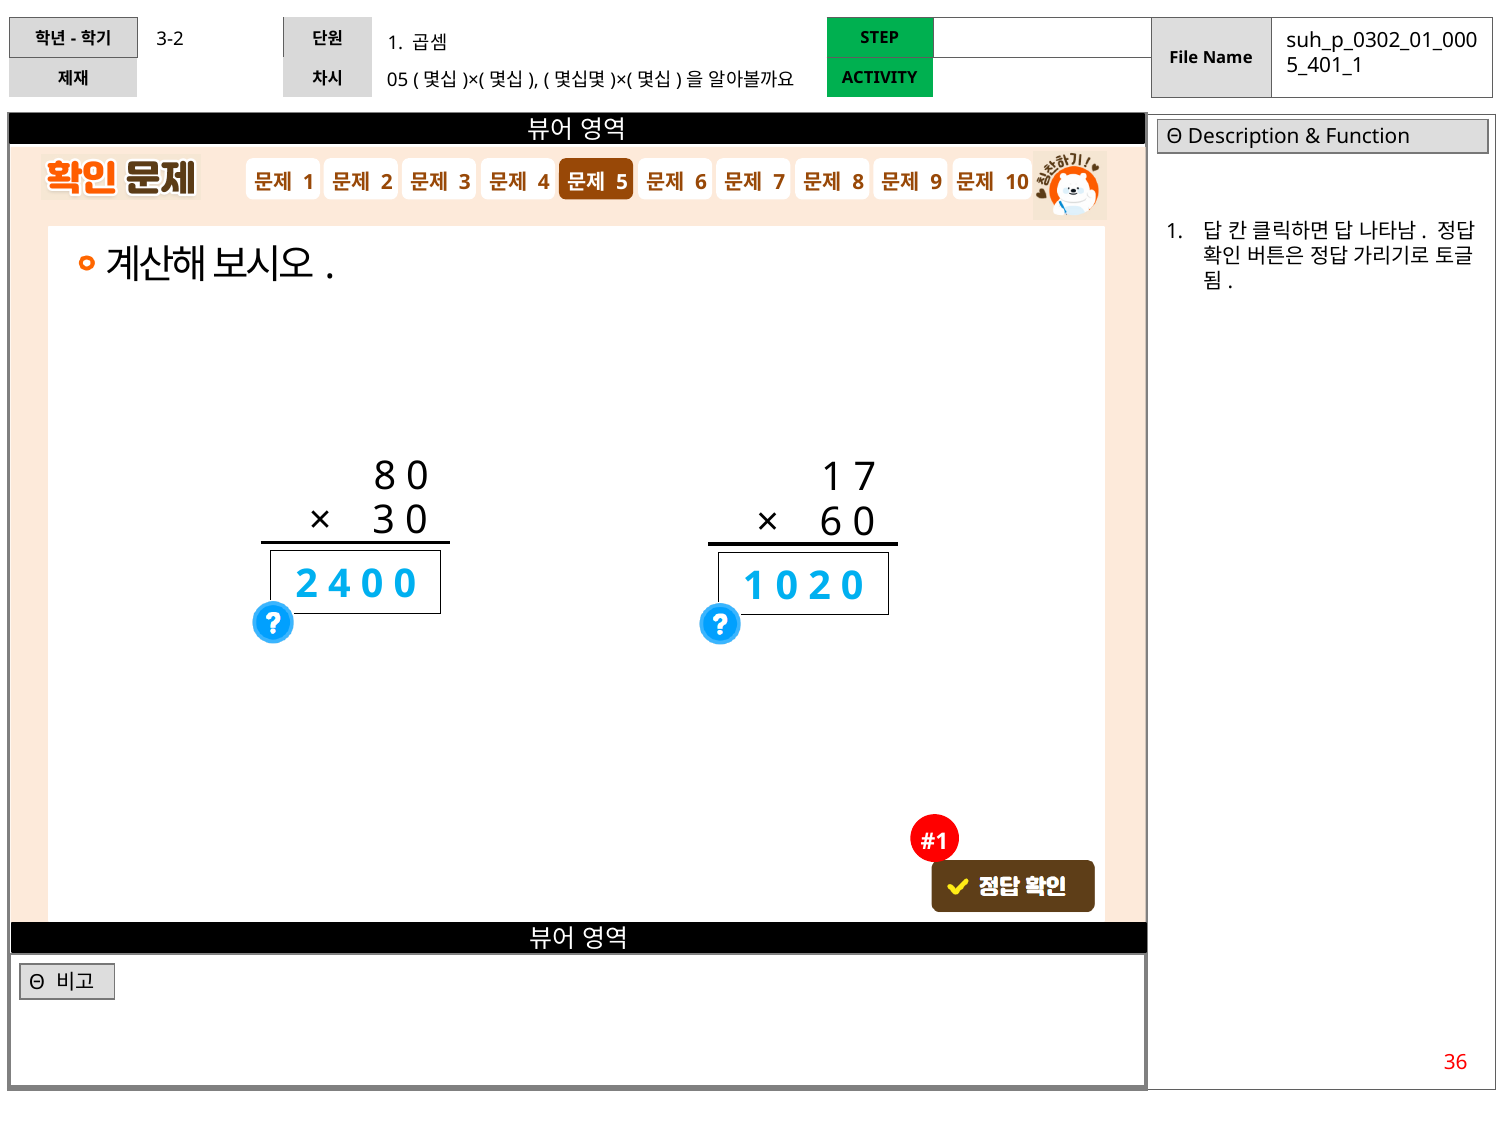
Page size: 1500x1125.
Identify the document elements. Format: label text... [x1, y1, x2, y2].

picture [76, 252, 96, 274]
text_box 문제 4 [474, 148, 584, 202]
text_box 문제 6 [662, 148, 741, 202]
text_box 문제 8 [819, 148, 898, 202]
text_box 3-2 [141, 18, 284, 55]
text_box 문제 9 [898, 148, 977, 202]
text_box 문제 1 [239, 148, 349, 202]
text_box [235, 442, 451, 644]
text_box 문제 3 [395, 148, 474, 202]
text_box 답 칸 클릭하면 답 나타남. 정답 확인 버튼은 정답 가리기로 토글 됨. [1151, 179, 1500, 332]
picture [1033, 151, 1107, 220]
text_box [683, 443, 898, 645]
picture [930, 857, 1097, 913]
text_box suh_p_0302_01_0005_401_1 [1271, 18, 1500, 84]
text_box 문제 10 [977, 148, 1052, 202]
text_box 문제 5 [584, 148, 662, 202]
text_box #1 [908, 812, 962, 863]
text_box 문제 7 [741, 148, 819, 202]
text_box 1. 곱셈 [372, 23, 828, 48]
table_header Θ Description & Function [1158, 120, 1487, 152]
picture [41, 154, 201, 200]
text_box 계산해 보시오. [90, 231, 1097, 294]
text_box 05 (몇십)×(몇십), (몇십몇)×(몇십)을 알아볼까요 [372, 60, 821, 96]
text_box 문제 2 [349, 148, 395, 202]
